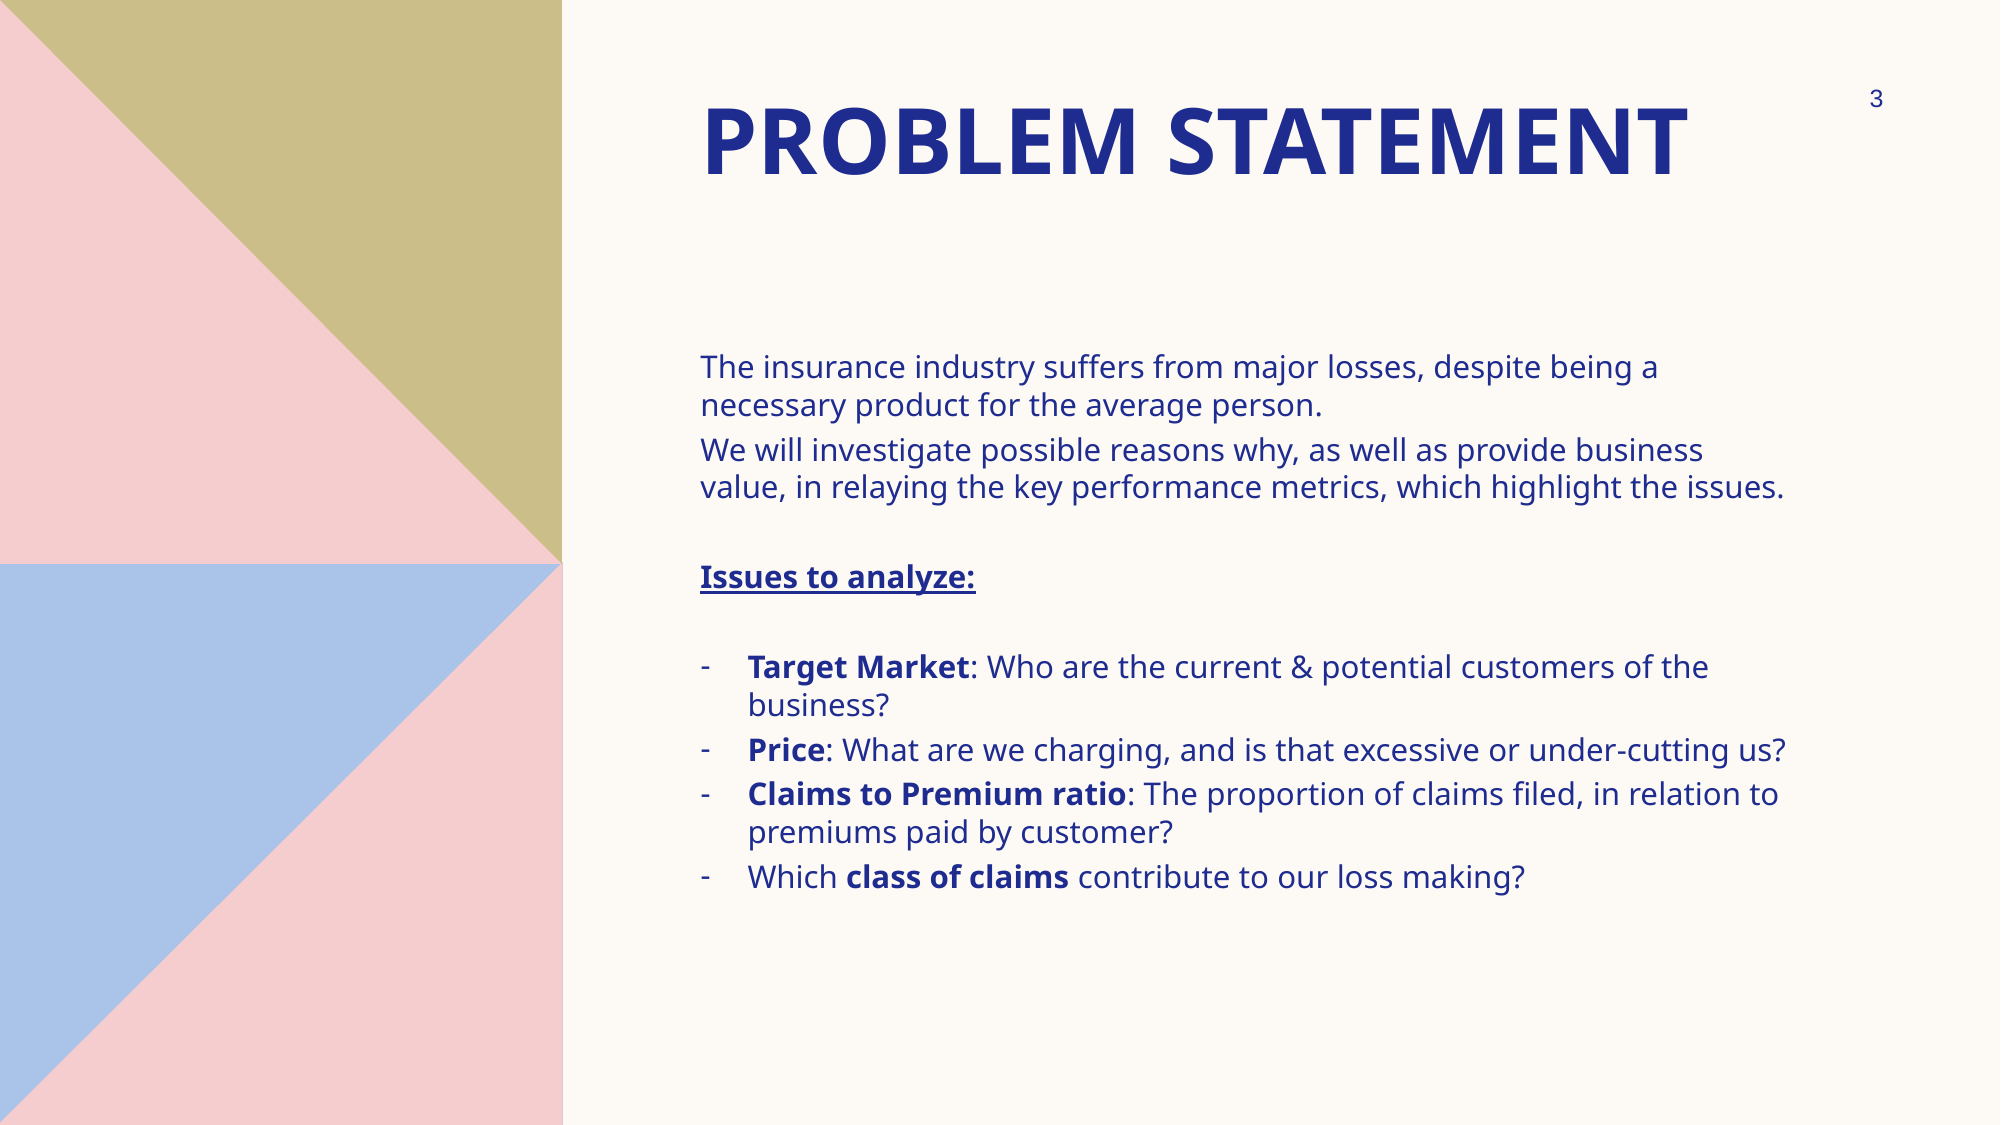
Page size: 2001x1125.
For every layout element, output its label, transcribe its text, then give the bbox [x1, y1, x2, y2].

slide_number 3 [1795, 75, 1958, 120]
title PROBLEM STATEMENT [685, 75, 1796, 201]
list The insurance industry suffers from major losses, despite being a necessary product for the average person. We will investigate possible reasons why, as well as provide business value, in relaying the key performance metrics, which highlight the issues. Issues to analyze: Target Market: Who are the current & potential customers of the business? Price: What are we charging, and is that excessive or under-cutting us? Claims to Premium ratio: The proportion of claims filed, in relation to premiums paid by customer? Which class of claims contribute to our loss making? [685, 340, 1803, 972]
